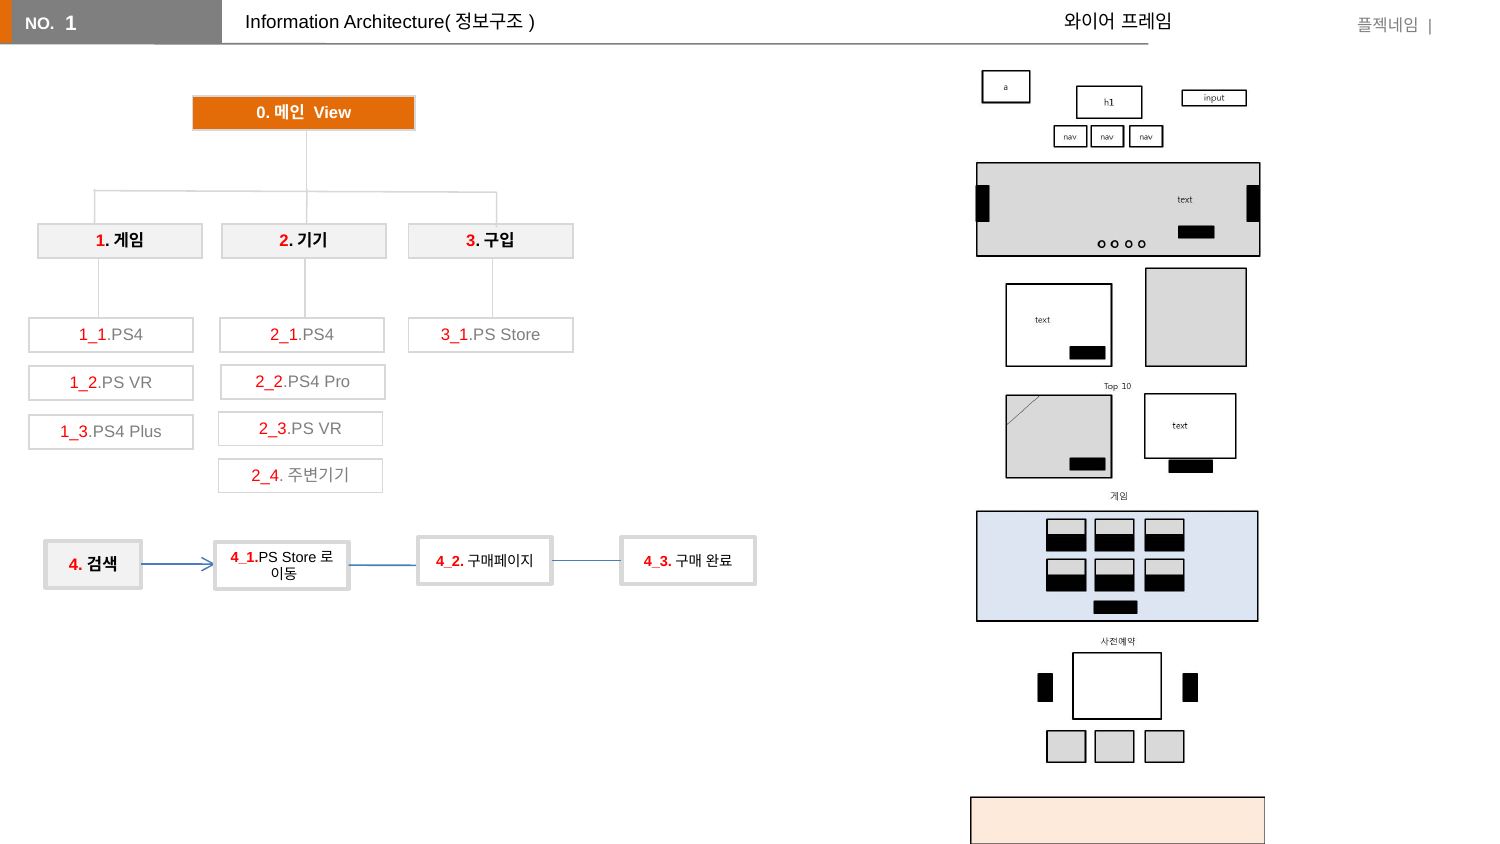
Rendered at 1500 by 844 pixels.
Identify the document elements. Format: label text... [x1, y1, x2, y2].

text_box 4.검색 [43, 539, 143, 590]
table_header 0.메인 View [193, 97, 414, 129]
table_header 1_3.PS4 Plus [30, 416, 192, 448]
table_header 2.기기 [223, 225, 385, 257]
picture [970, 59, 1265, 844]
table_header 3_1.PS Store [409, 319, 572, 351]
text_box 4_3.구매 완료 [619, 535, 757, 586]
table_header 3.구입 [409, 225, 572, 257]
table_header 2_3.PS VR [219, 413, 382, 445]
table_header 1_1.PS4 [30, 319, 192, 351]
title Information Architecture(정보구조) 와이어 프레임 [230, 2, 1345, 51]
table_header 1_2.PS VR [30, 367, 192, 399]
text_box 4_1.PS Store로 이동 [213, 540, 351, 591]
table_header 2_1.PS4 [221, 319, 383, 351]
table_header 2_2.PS4 Pro [222, 366, 384, 398]
table_header 2_4.주변기기 [219, 460, 382, 492]
list 1 [64, 2, 231, 50]
text_box 4_2.구매페이지 [416, 535, 554, 586]
table_header 1.게임 [39, 225, 201, 257]
